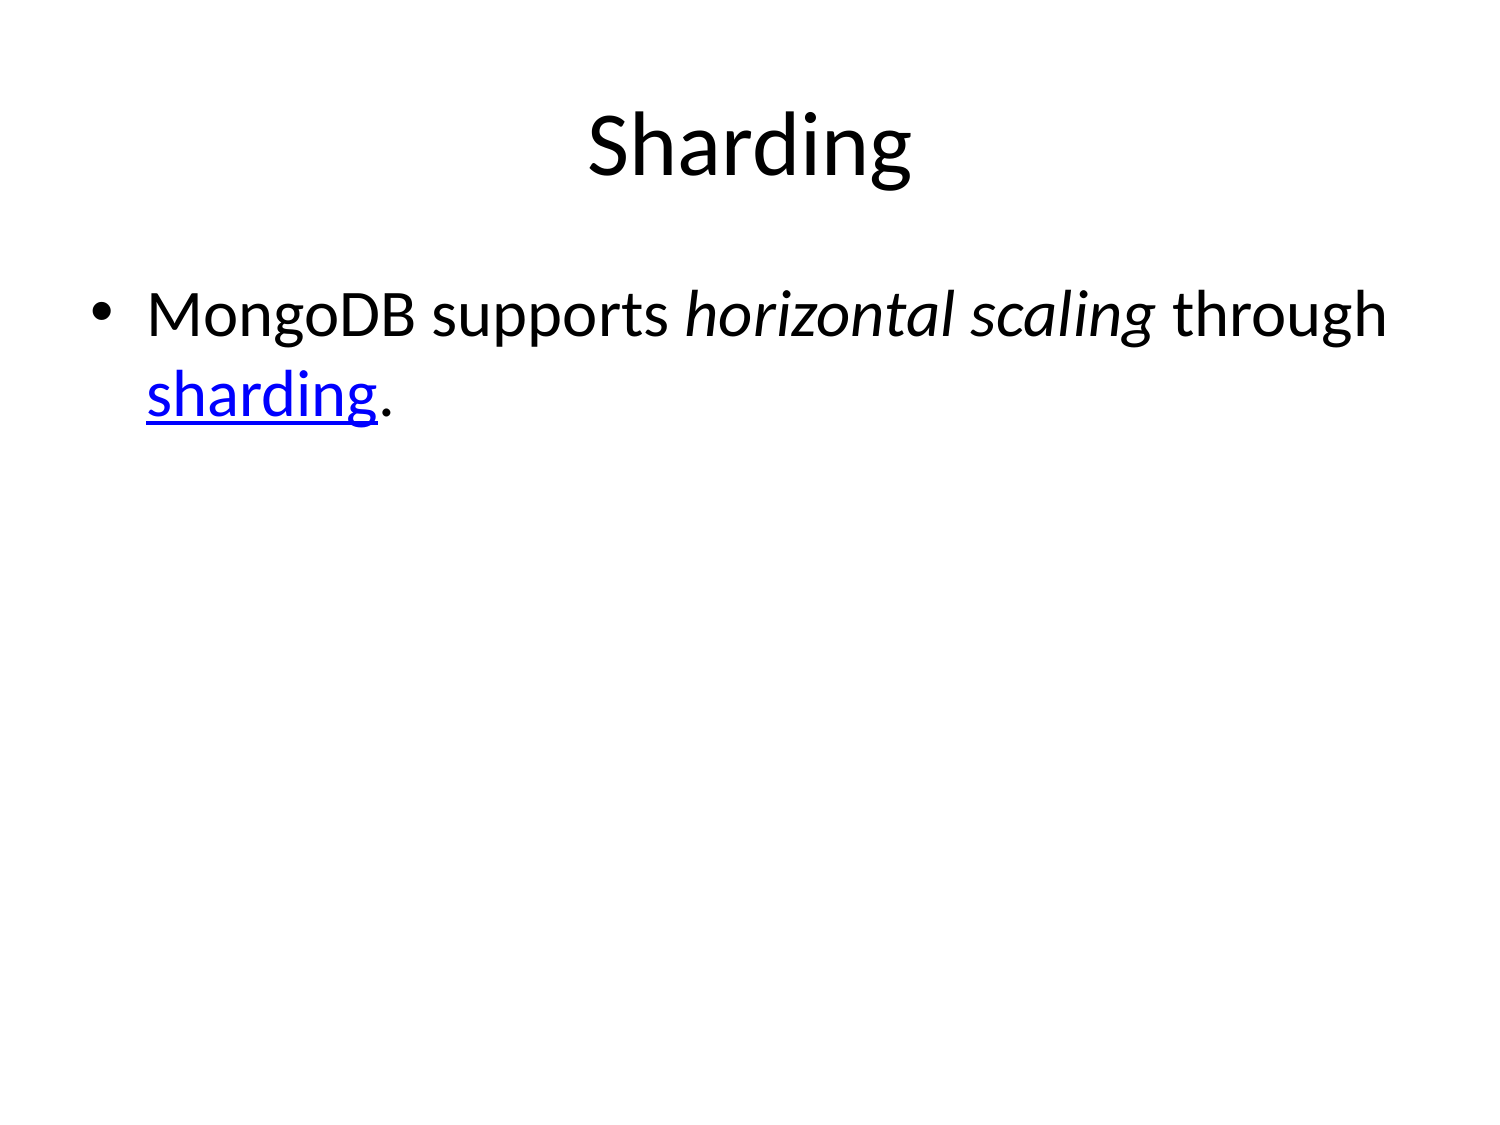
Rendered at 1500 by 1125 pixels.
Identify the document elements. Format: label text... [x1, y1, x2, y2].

title Sharding [75, 45, 1425, 233]
list MongoDB supports horizontal scaling through sharding. [75, 262, 1425, 1005]
